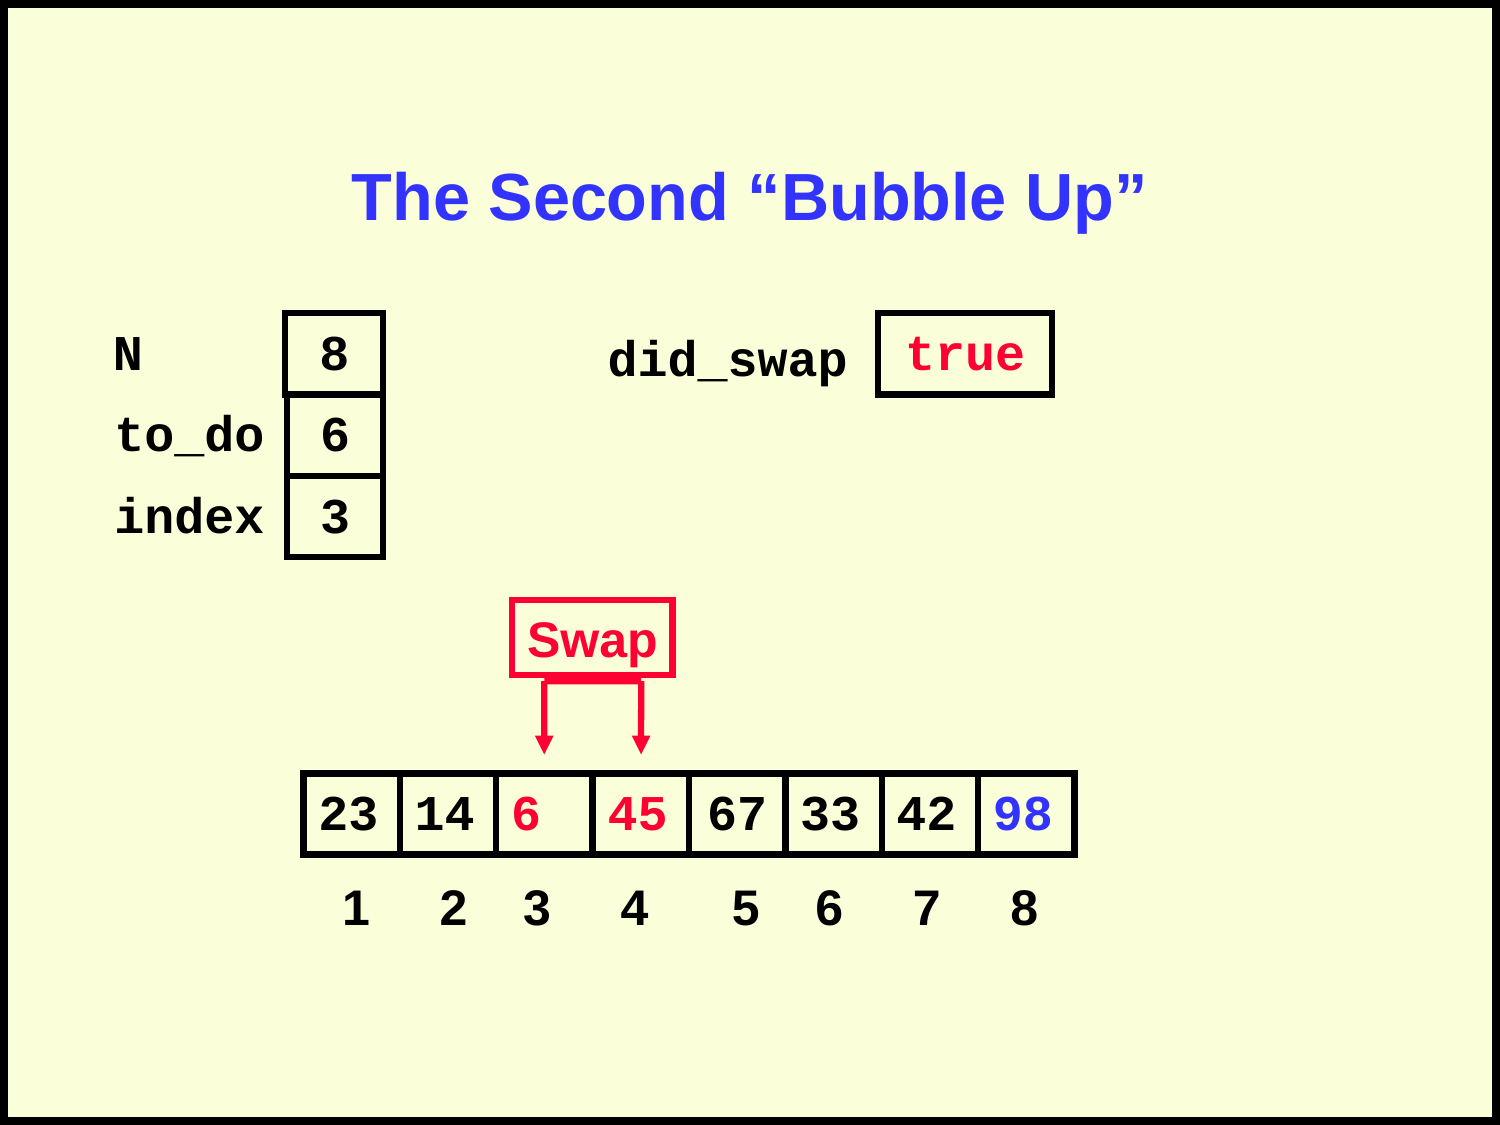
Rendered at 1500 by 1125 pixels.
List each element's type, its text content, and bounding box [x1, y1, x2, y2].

text_box Swap [512, 599, 673, 675]
text_box 8 [285, 313, 384, 395]
text_box 3 [286, 475, 384, 557]
text_box 67 [688, 773, 786, 855]
text_box 14 [400, 773, 497, 855]
text_box 6 [286, 395, 384, 475]
text_box N [98, 313, 278, 388]
text_box 42 [881, 773, 978, 855]
text_box 45 [592, 773, 688, 855]
text_box 98 [978, 773, 1075, 855]
text_box true [877, 313, 1053, 395]
title The Second “Bubble Up” [112, 99, 1388, 288]
text_box 6 [497, 773, 592, 855]
text_box 1 2 3 4 5 6 7 8 [327, 868, 1055, 943]
text_box did_swap [592, 319, 877, 395]
text_box 33 [786, 773, 881, 855]
text_box index [99, 475, 280, 551]
text_box 23 [303, 773, 400, 855]
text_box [543, 680, 642, 755]
text_box to_do [99, 394, 280, 470]
